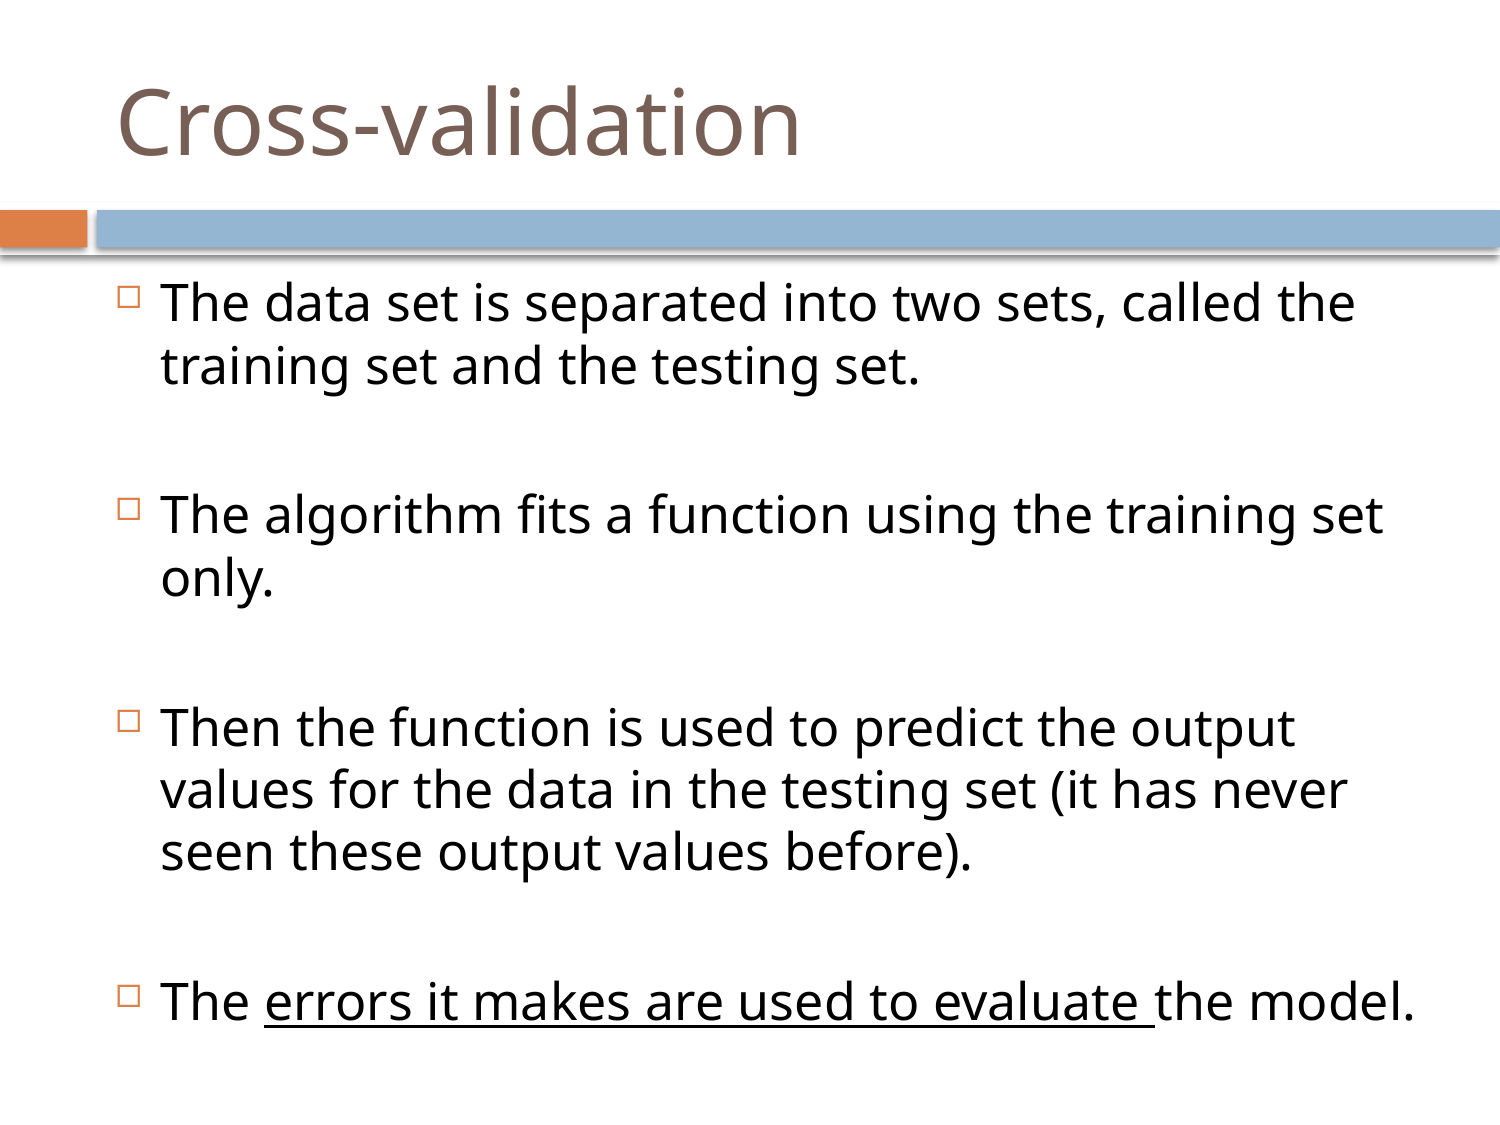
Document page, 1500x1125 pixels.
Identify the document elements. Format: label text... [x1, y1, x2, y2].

title Cross-validation [100, 37, 1438, 200]
list The data set is separated into two sets, called the training set and the testing set. The algorithm fits a function using the training set only. Then the function is used to predict the output values for the data in the testing set (it has never seen these output values before). The errors it makes are used to evaluate the model. [100, 262, 1438, 1088]
